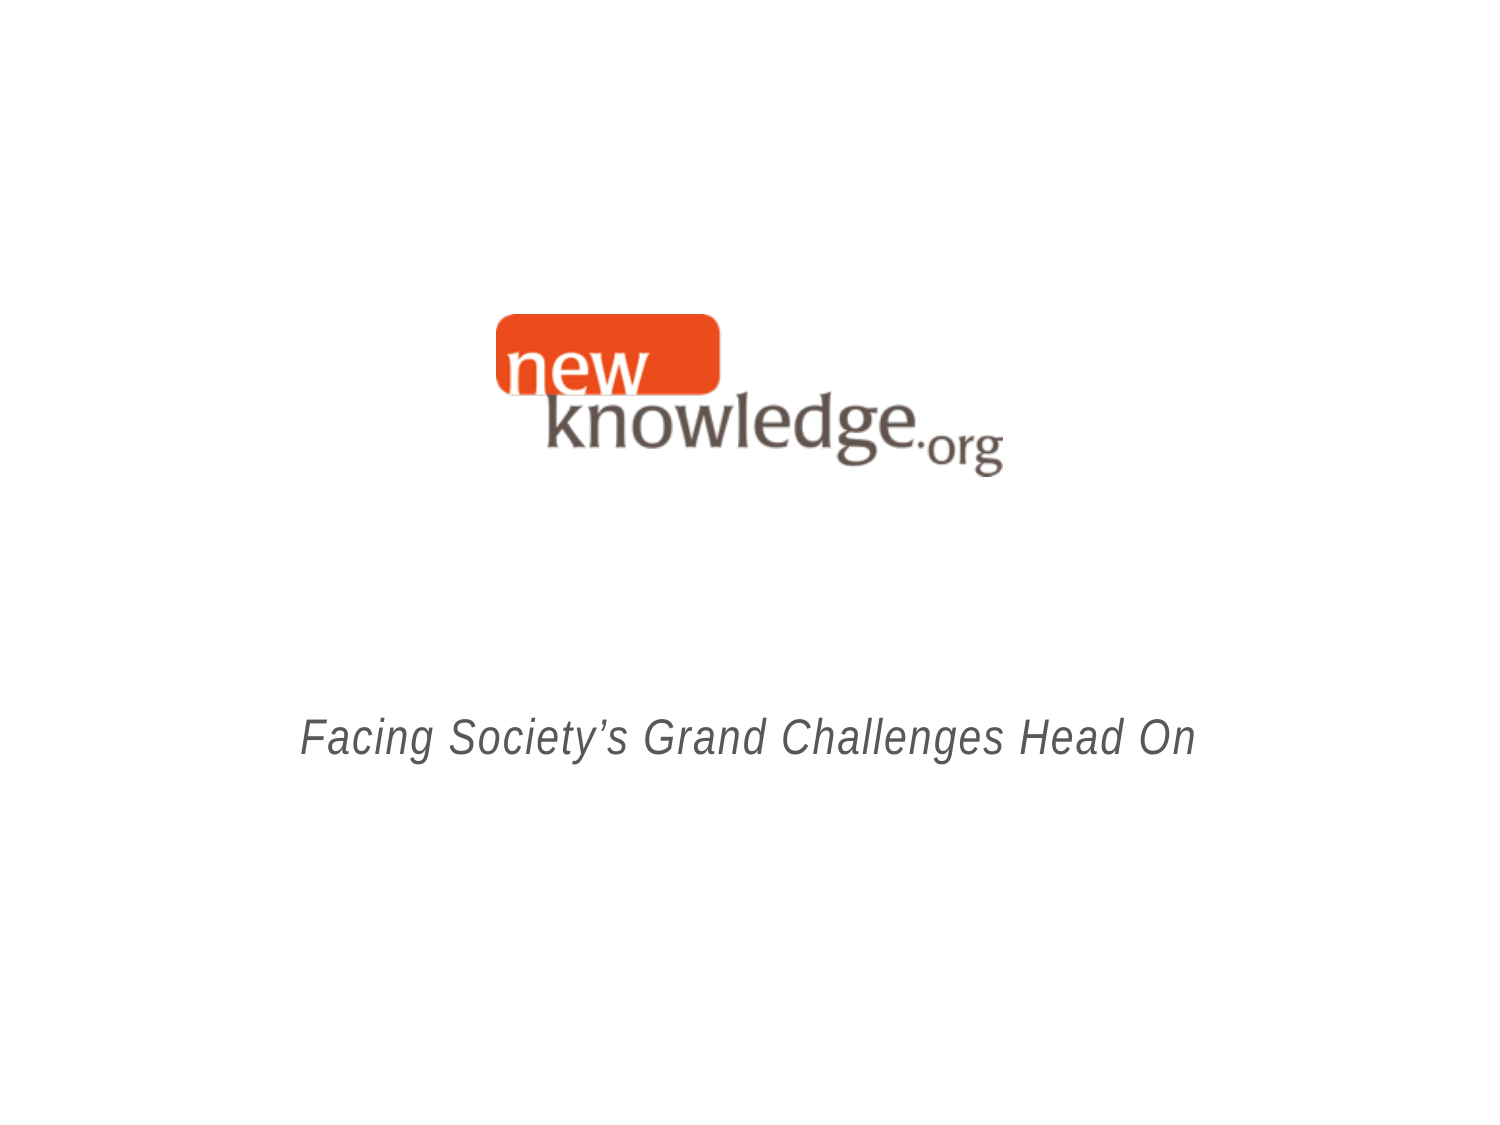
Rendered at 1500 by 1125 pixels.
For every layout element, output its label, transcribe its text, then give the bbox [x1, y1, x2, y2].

picture [496, 314, 1003, 478]
text_box Facing Society’s Grand Challenges Head On [52, 686, 1445, 783]
